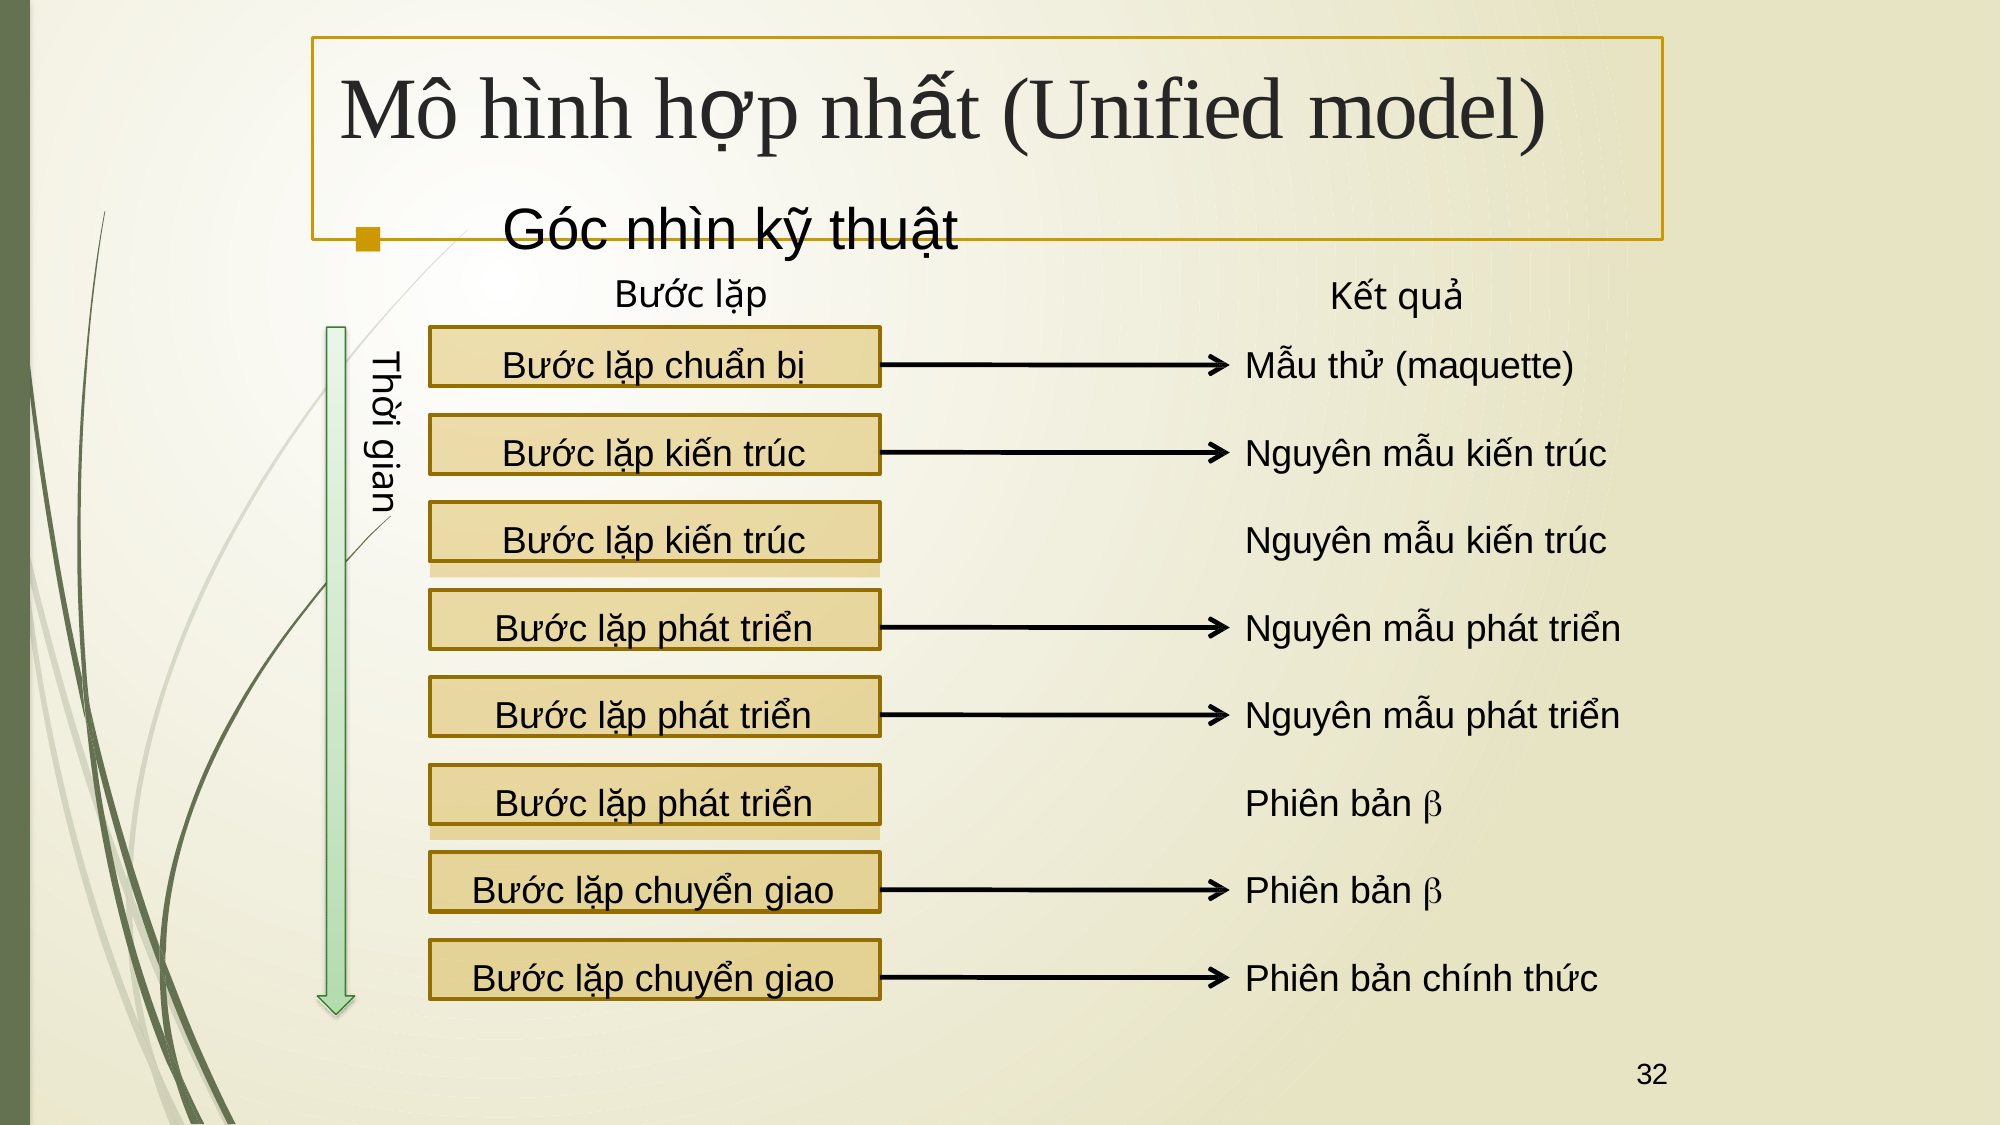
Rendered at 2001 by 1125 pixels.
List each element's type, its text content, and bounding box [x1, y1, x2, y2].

text_box [879, 966, 1230, 989]
text_box Nguyên mẫu kiến trúc [1242, 514, 1612, 562]
text_box Bước lặp chuẩn bị [429, 327, 880, 387]
text_box [879, 616, 1230, 639]
slide_number 32 [1630, 1061, 1713, 1125]
text_box Bước lặp chuyển giao [429, 852, 880, 912]
text_box [879, 704, 1230, 727]
text_box Nguyên mẫu phát triển [1242, 689, 1627, 737]
text_box Phiên bản  [1242, 864, 1447, 912]
text_box Bước lặp chuyển giao [429, 939, 880, 999]
text_box Bước lặp kiến trúc [429, 502, 880, 562]
text_box Thời gian [366, 347, 411, 526]
text_box Bước lặp phát triển [429, 589, 880, 649]
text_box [308, 322, 363, 1026]
text_box Nguyên mẫu phát triển [1242, 601, 1627, 649]
text_box Bước lặp kiến trúc [429, 414, 880, 474]
text_box [879, 879, 1230, 902]
text_box Kết quả Mẫu thử (maquette) [1242, 245, 1578, 387]
text_box Bước lặp phát triển [429, 677, 880, 737]
text_box Nguyên mẫu kiến trúc [1242, 426, 1612, 474]
text_box Phiên bản  [1242, 776, 1447, 824]
text_box [879, 441, 1230, 464]
text_box [429, 824, 880, 840]
title Mô hình hợp nhất (Unified model) [312, 37, 1663, 240]
text_box ◼ Góc nhìn kỹ thuật Bước lặp [350, 176, 963, 315]
text_box [879, 354, 1230, 377]
text_box [429, 562, 880, 578]
text_box Bước lặp phát triển [429, 764, 880, 824]
text_box Phiên bản chính thức [1242, 952, 1604, 1000]
